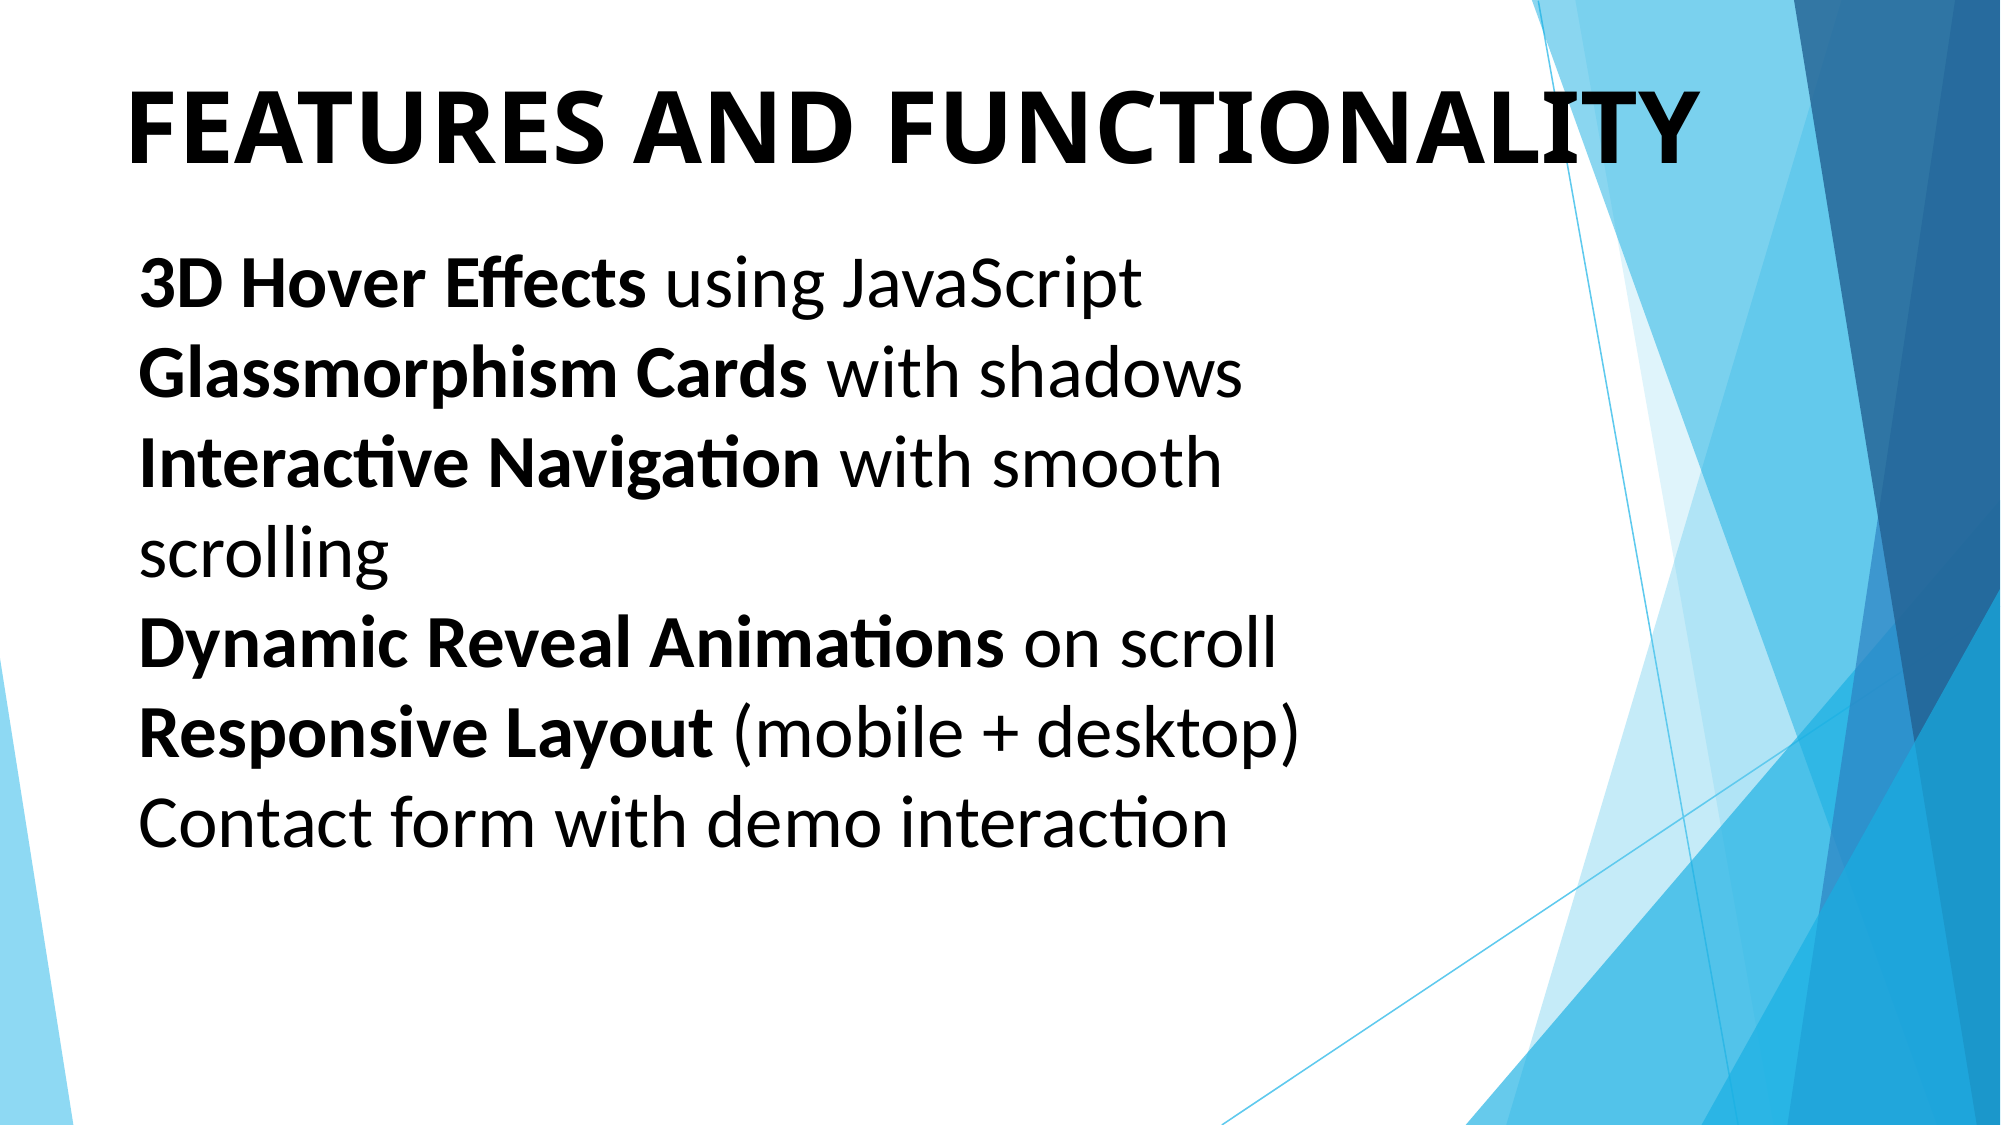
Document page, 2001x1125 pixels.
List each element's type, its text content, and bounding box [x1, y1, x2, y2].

text_box 3D Hover Effects using JavaScript Glassmorphism Cards with shadows Interactive Navigation with smooth scrolling Dynamic Reveal Animations on scroll Responsive Layout (mobile + desktop) Contact form with demo interaction [123, 224, 1413, 960]
title FEATURES AND FUNCTIONALITY [123, 63, 1877, 188]
